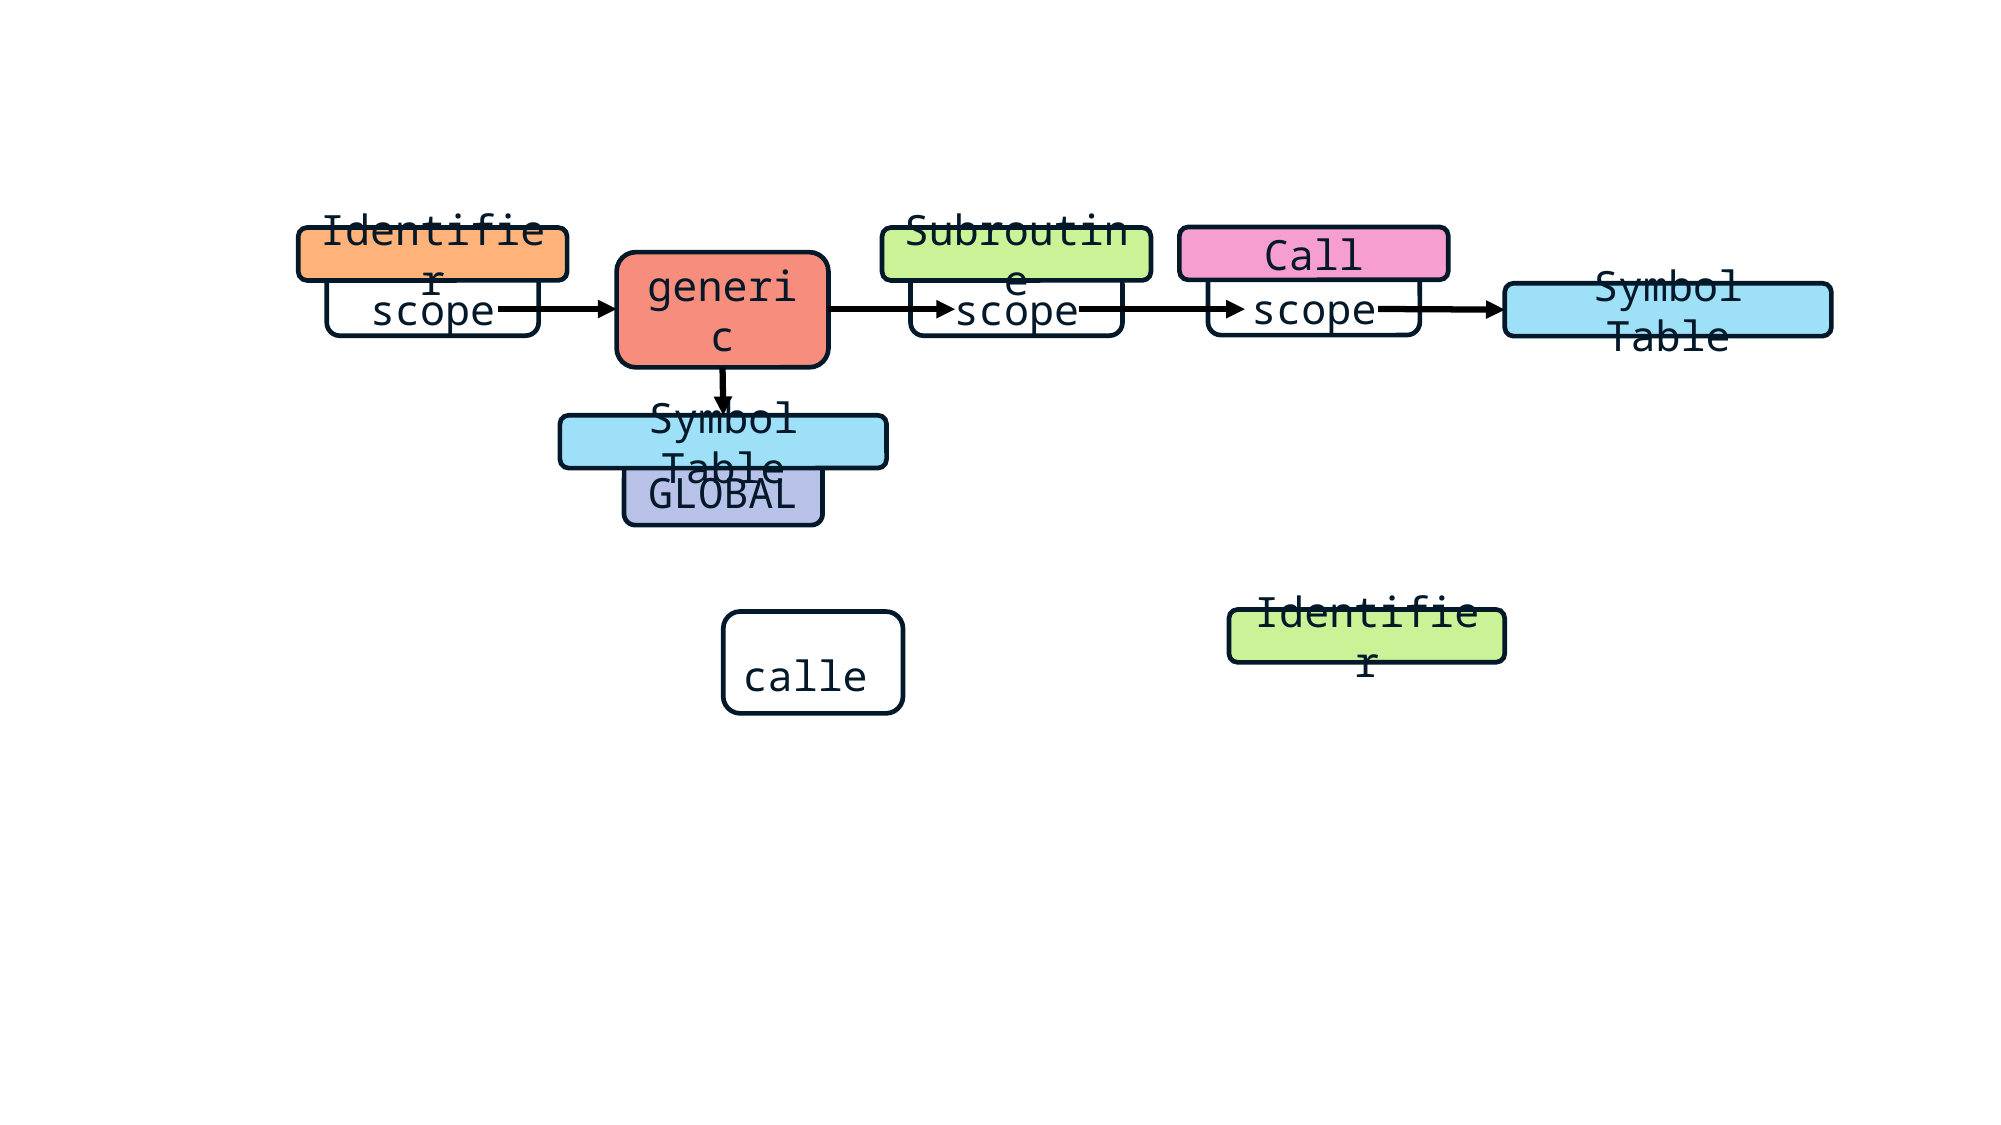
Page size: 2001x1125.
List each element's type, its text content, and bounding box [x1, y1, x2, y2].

text_box scope [325, 282, 540, 337]
text_box Identifier [297, 226, 569, 282]
text_box Subroutine [881, 226, 1153, 282]
text_box Symbol Table [558, 414, 888, 470]
text_box scope [909, 282, 1124, 337]
text_box Symbol Table [1503, 282, 1833, 338]
text_box Call [1178, 225, 1450, 281]
text_box calle [722, 610, 905, 715]
text_box GLOBAL [623, 470, 824, 527]
text_box generic [615, 251, 830, 369]
text_box Identifier [1227, 608, 1506, 664]
text_box scope [1206, 281, 1421, 337]
